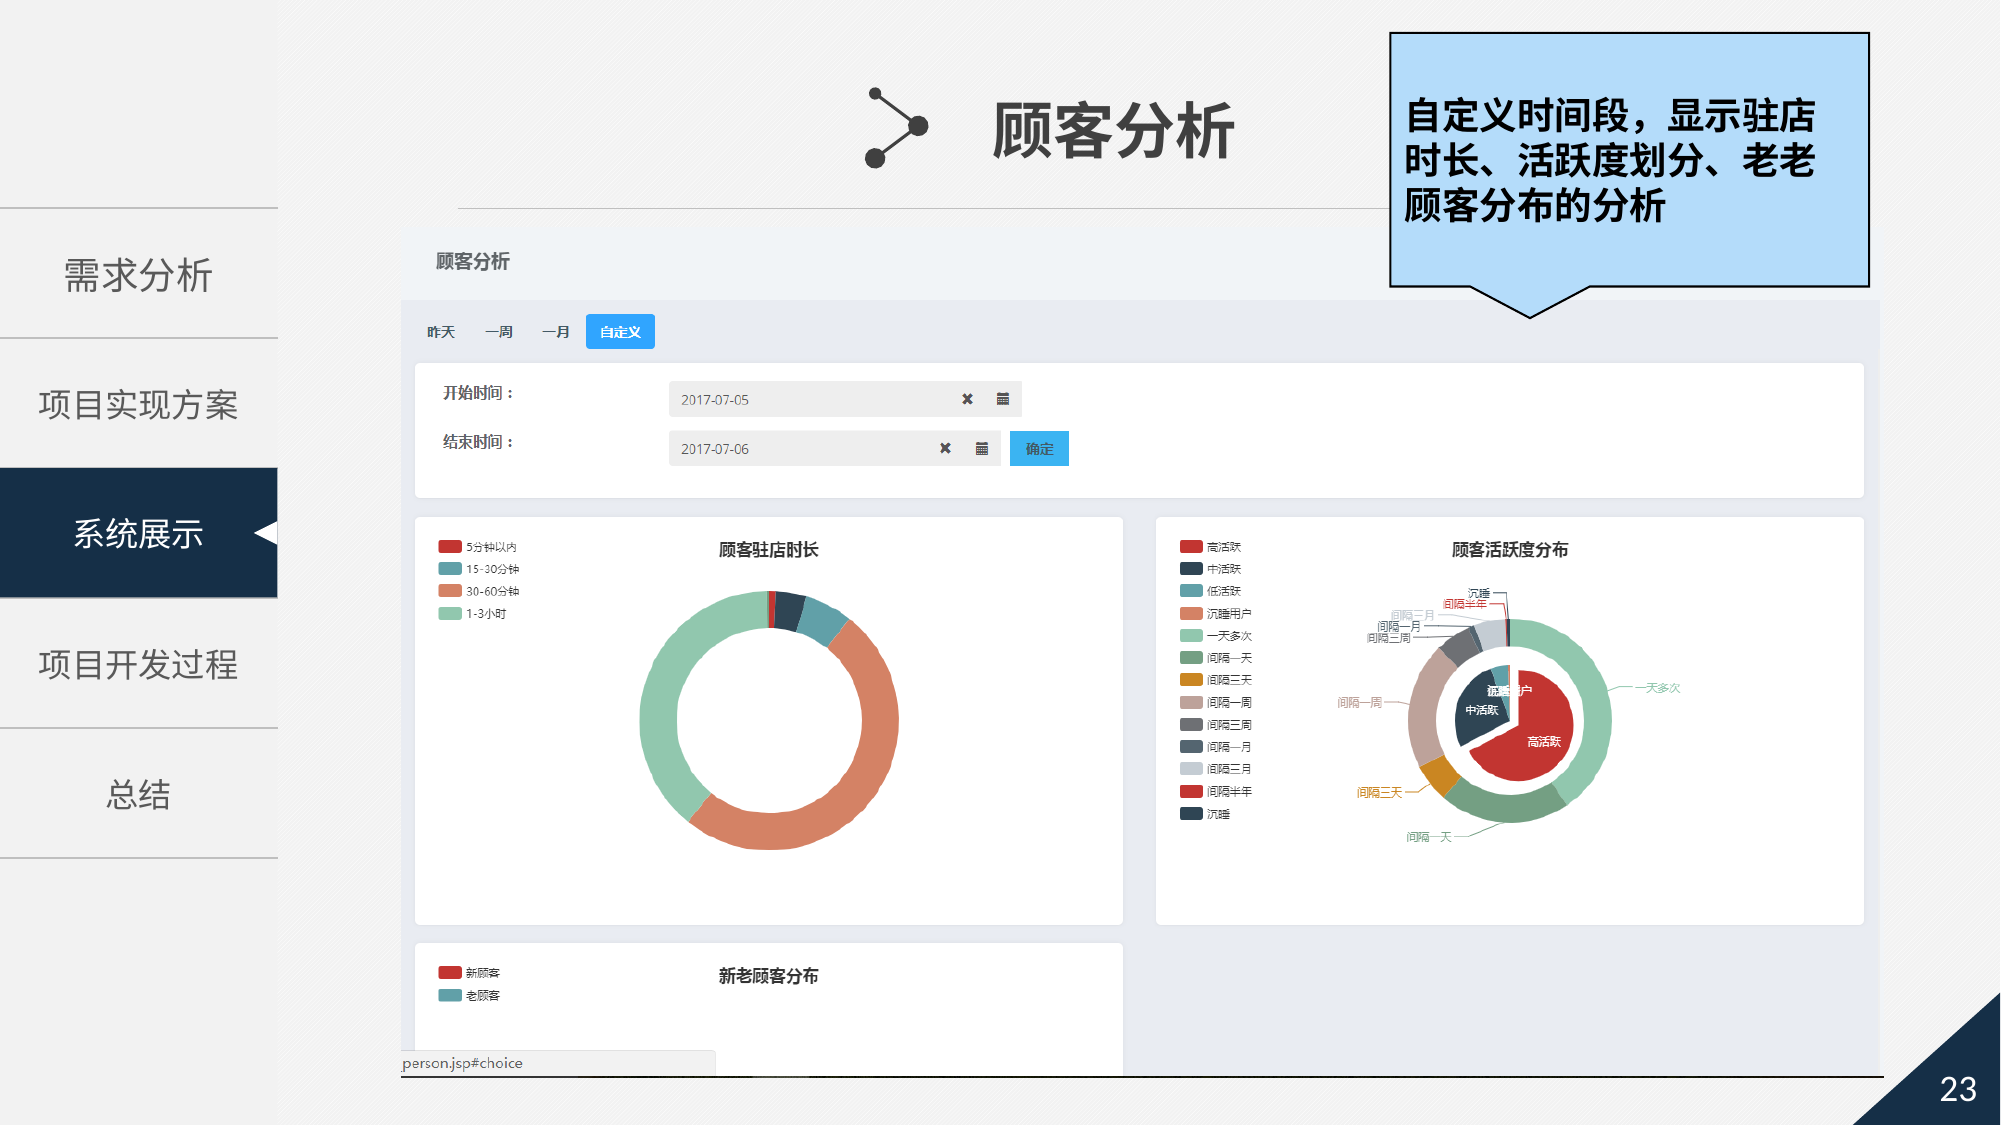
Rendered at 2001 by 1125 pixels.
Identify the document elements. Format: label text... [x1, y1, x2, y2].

text_box 顾客分析 [977, 84, 1252, 173]
picture [401, 227, 1884, 1078]
text_box 自定义时间段，显示驻店时长、活跃度划分、老老顾客分布的分析 [1389, 31, 1871, 227]
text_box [875, 93, 919, 159]
